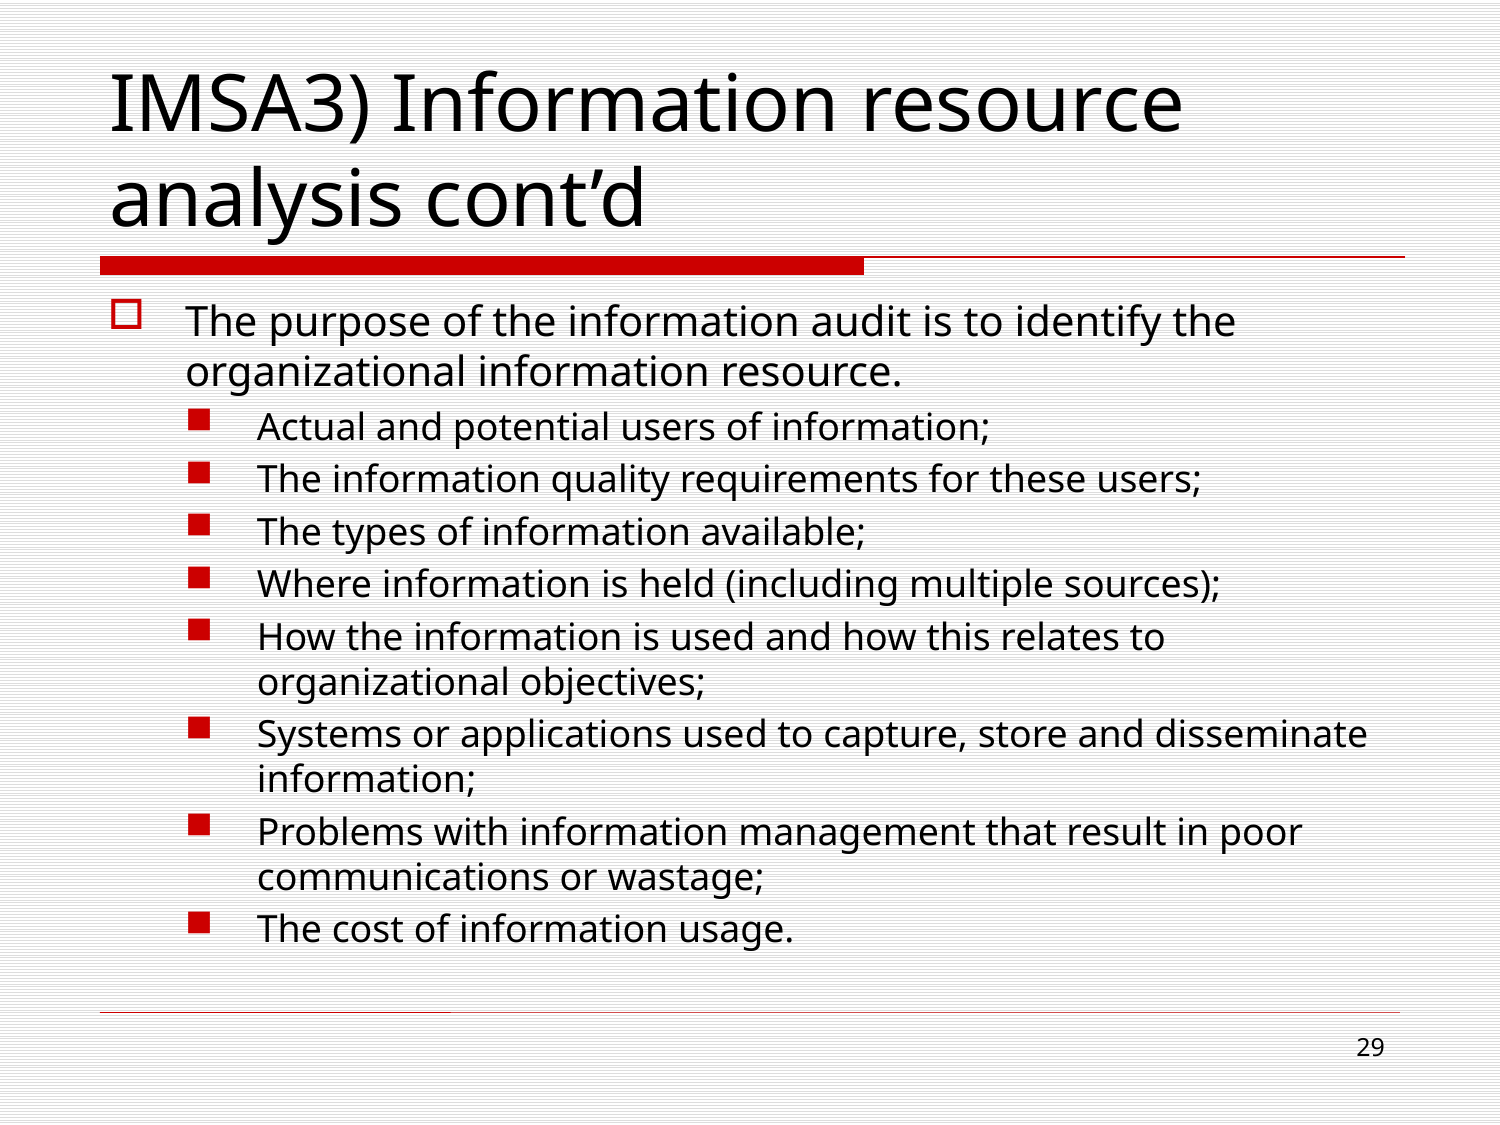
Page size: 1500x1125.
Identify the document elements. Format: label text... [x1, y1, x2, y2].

list The purpose of the information audit is to identify the organizational information resource. Actual and potential users of information; The information quality requirements for these users; The types of information available; Where information is held (including multiple sources); How the information is used and how this relates to organizational objectives; Systems or applications used to capture, store and disseminate information; Problems with information management that result in poor communications or wastage; The cost of information usage. [92, 287, 1406, 988]
slide_number 29 [1074, 1024, 1401, 1103]
title IMSA3) Information resource analysis cont’d [93, 49, 1407, 250]
